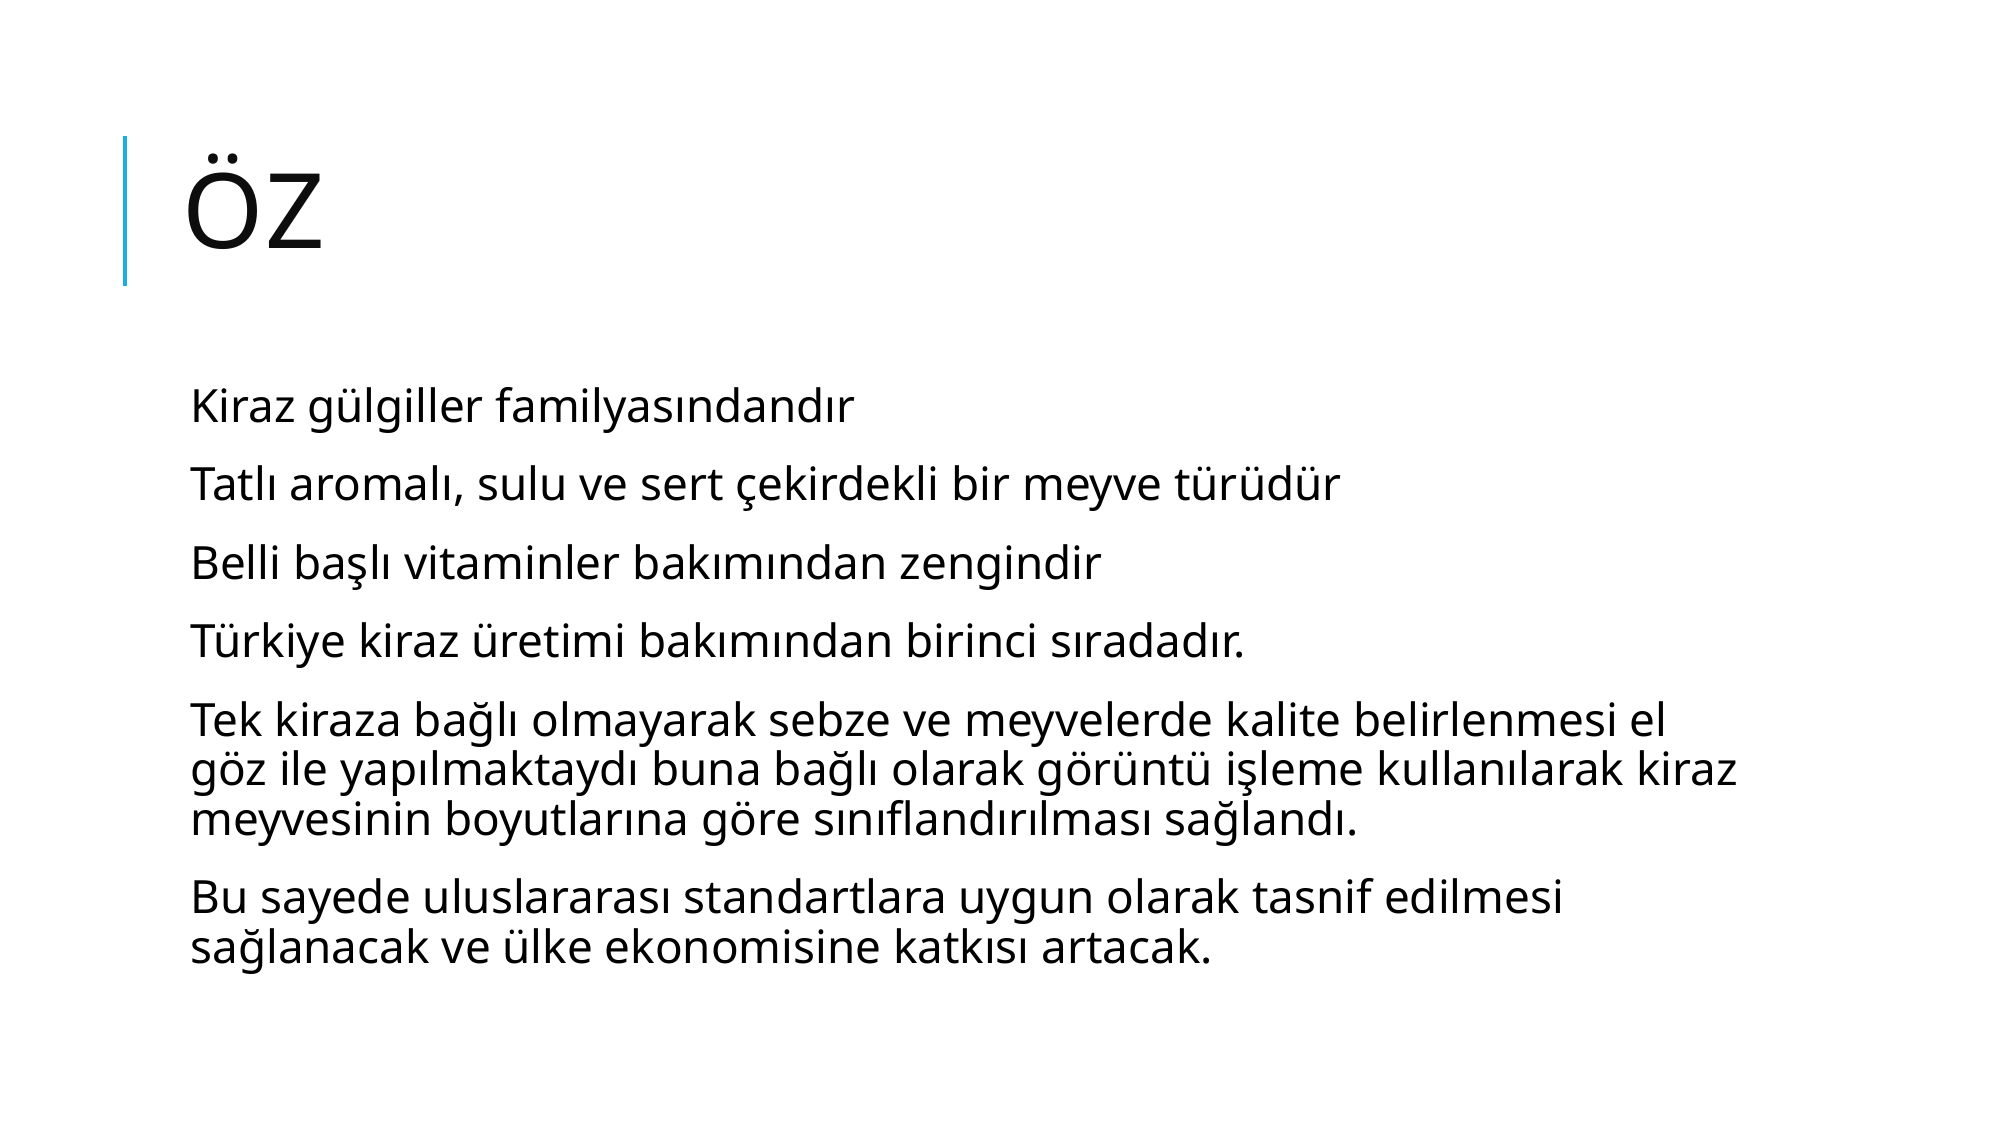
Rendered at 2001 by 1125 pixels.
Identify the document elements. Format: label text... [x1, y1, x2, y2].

list Kiraz gülgiller familyasındandır Tatlı aromalı, sulu ve sert çekirdekli bir meyve türüdür Belli başlı vitaminler bakımından zengindir Türkiye kiraz üretimi bakımından birinci sıradadır. Tek kiraza bağlı olmayarak sebze ve meyvelerde kalite belirlenmesi el göz ile yapılmaktaydı buna bağlı olarak görüntü işleme kullanılarak kiraz meyvesinin boyutlarına göre sınıflandırılması sağlandı. Bu sayede uluslararası standartlara uygun olarak tasnif edilmesi sağlanacak ve ülke ekonomisine katkısı artacak. [168, 375, 1763, 1035]
title Öz [168, 96, 1763, 342]
